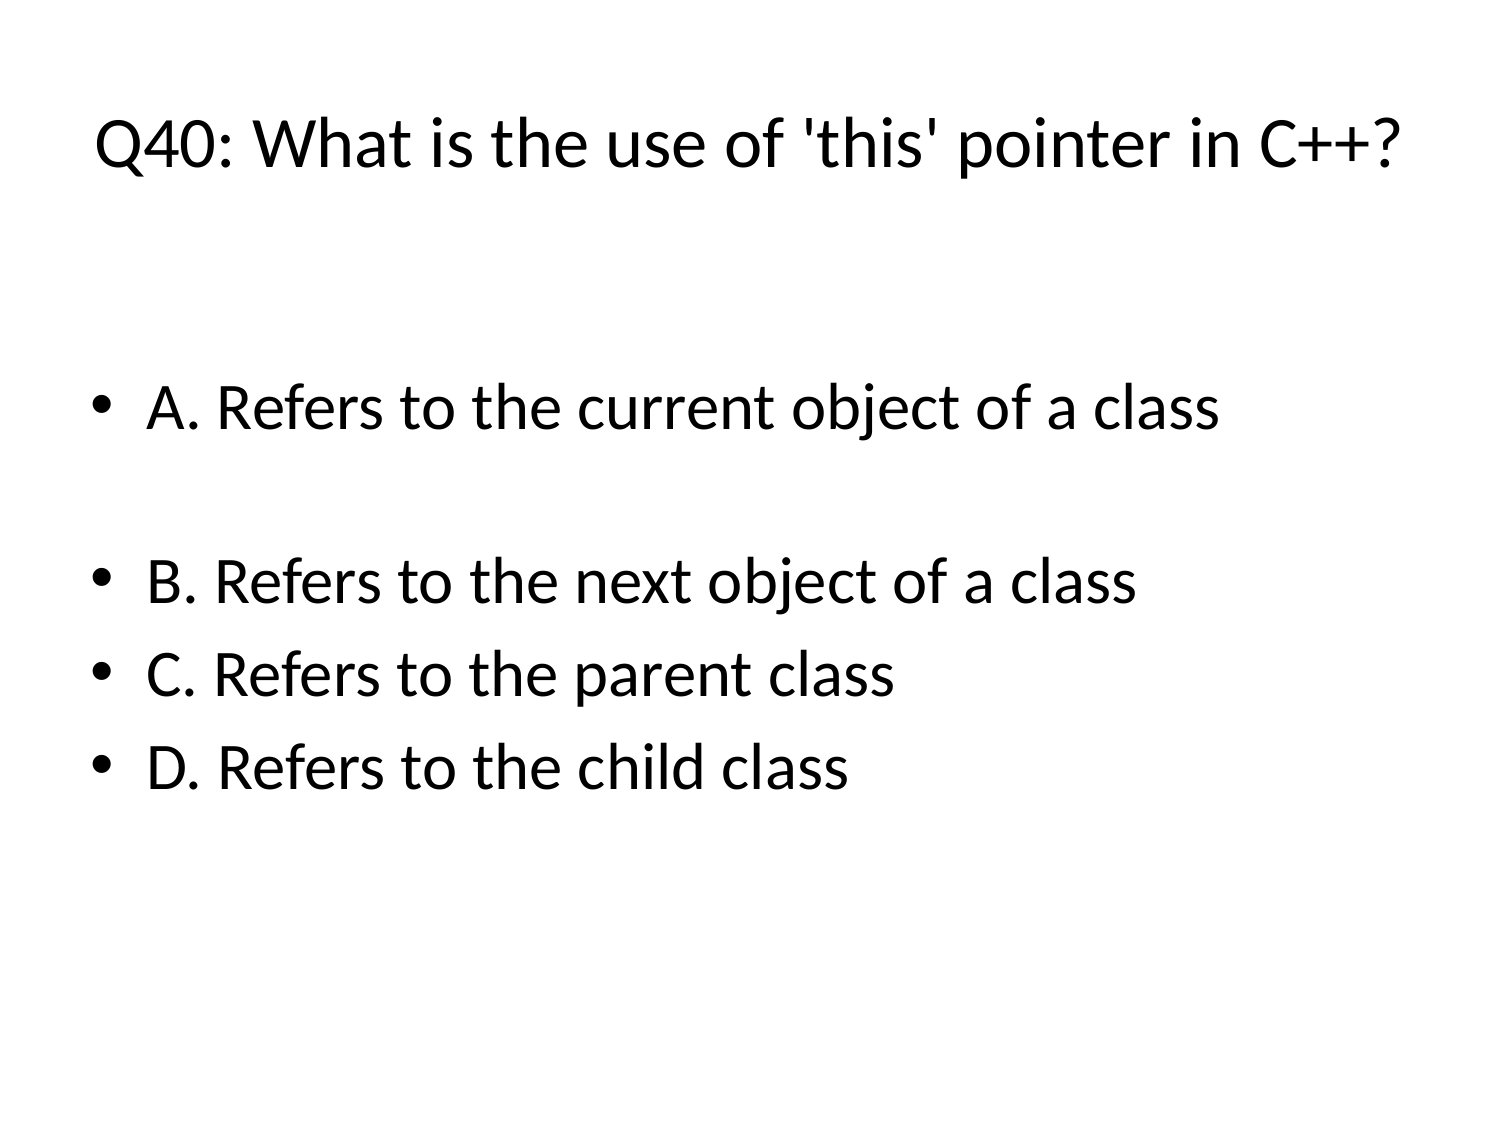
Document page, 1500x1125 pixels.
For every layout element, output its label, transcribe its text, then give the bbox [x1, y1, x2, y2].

title Q40: What is the use of 'this' pointer in C++? [75, 45, 1425, 233]
list A. Refers to the current object of a class (Answer) B. Refers to the next object of a class C. Refers to the parent class D. Refers to the child class [75, 262, 1425, 1005]
